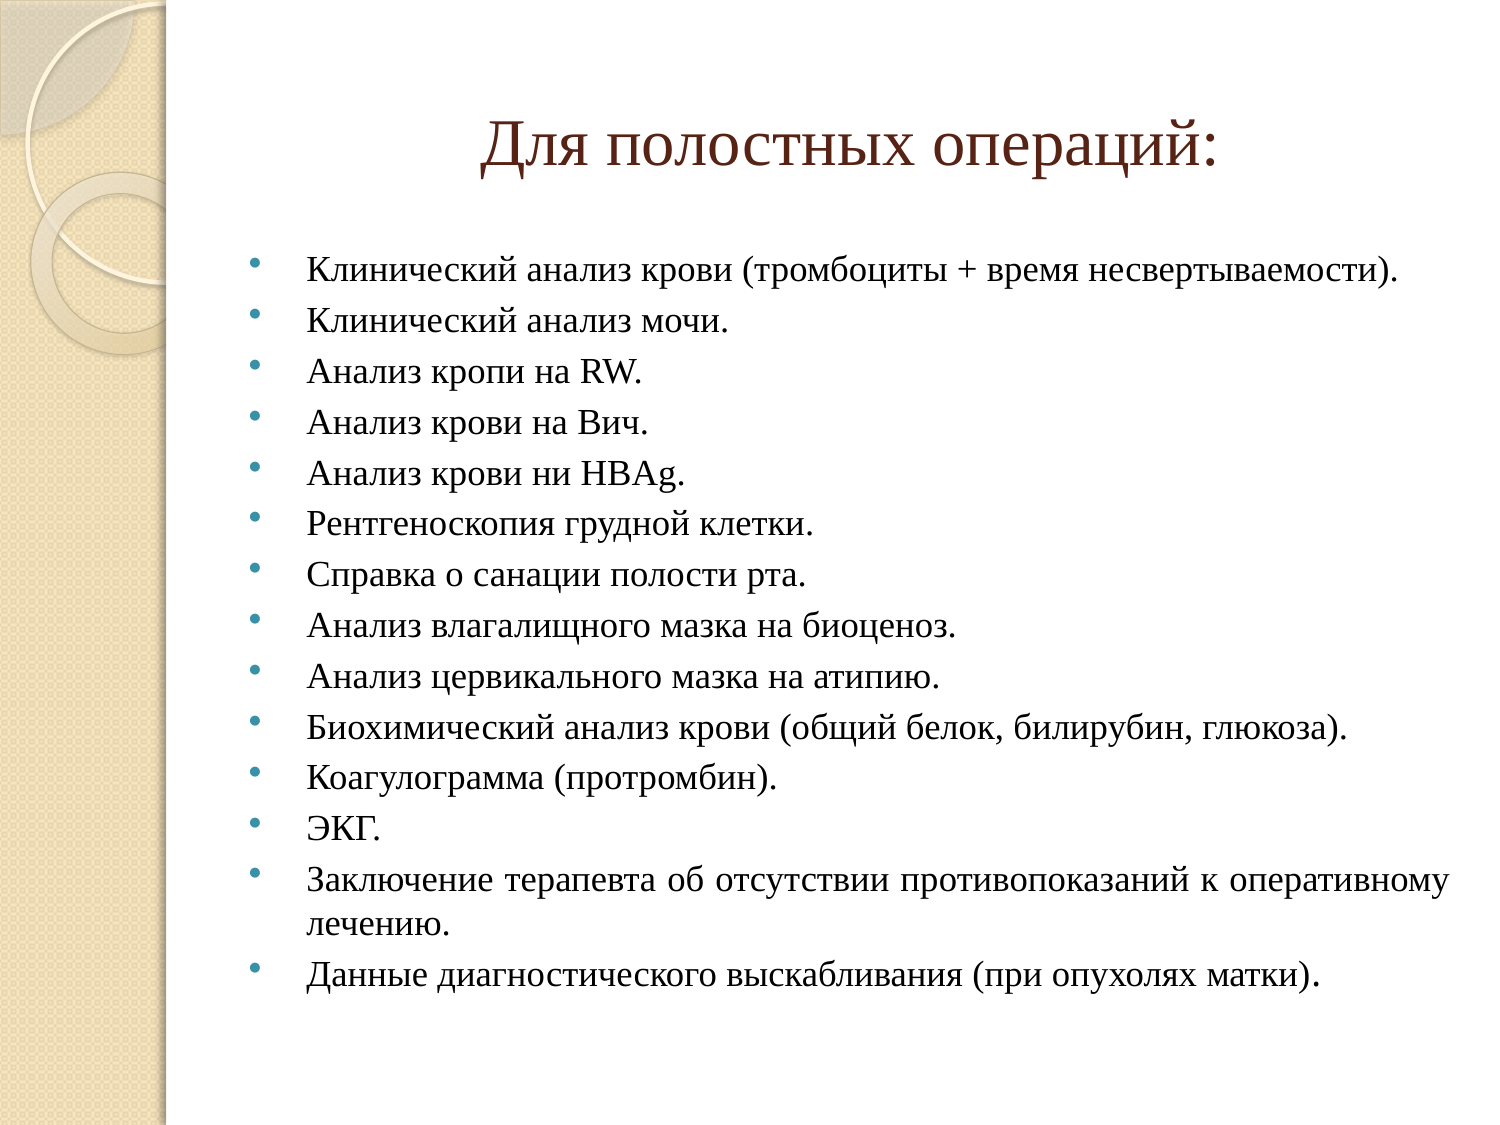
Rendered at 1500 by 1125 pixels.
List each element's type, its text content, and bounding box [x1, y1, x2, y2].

list Клинический анализ крови (тромбоциты + время несвертываемости). Клинический анализ мочи. Анализ кропи на RW. Анализ крови на Вич. Анализ крови ни HВAg. Рентгеноскопия грудной клетки. Справка о санации полости рта. Анализ влагалищного мазка на биоценоз. Анализ цервикального мазка на атипию. Биохимический анализ крови (общий белок, билирубин, глюкоза). Коагулограмма (протромбин). ЭКГ. Заключение терапевта об отсутствии противопоказаний к оперативному лечению. Данные диагностического выскабливания (при опухолях матки). [235, 237, 1466, 1025]
title Для полостных операций: [235, 45, 1466, 233]
